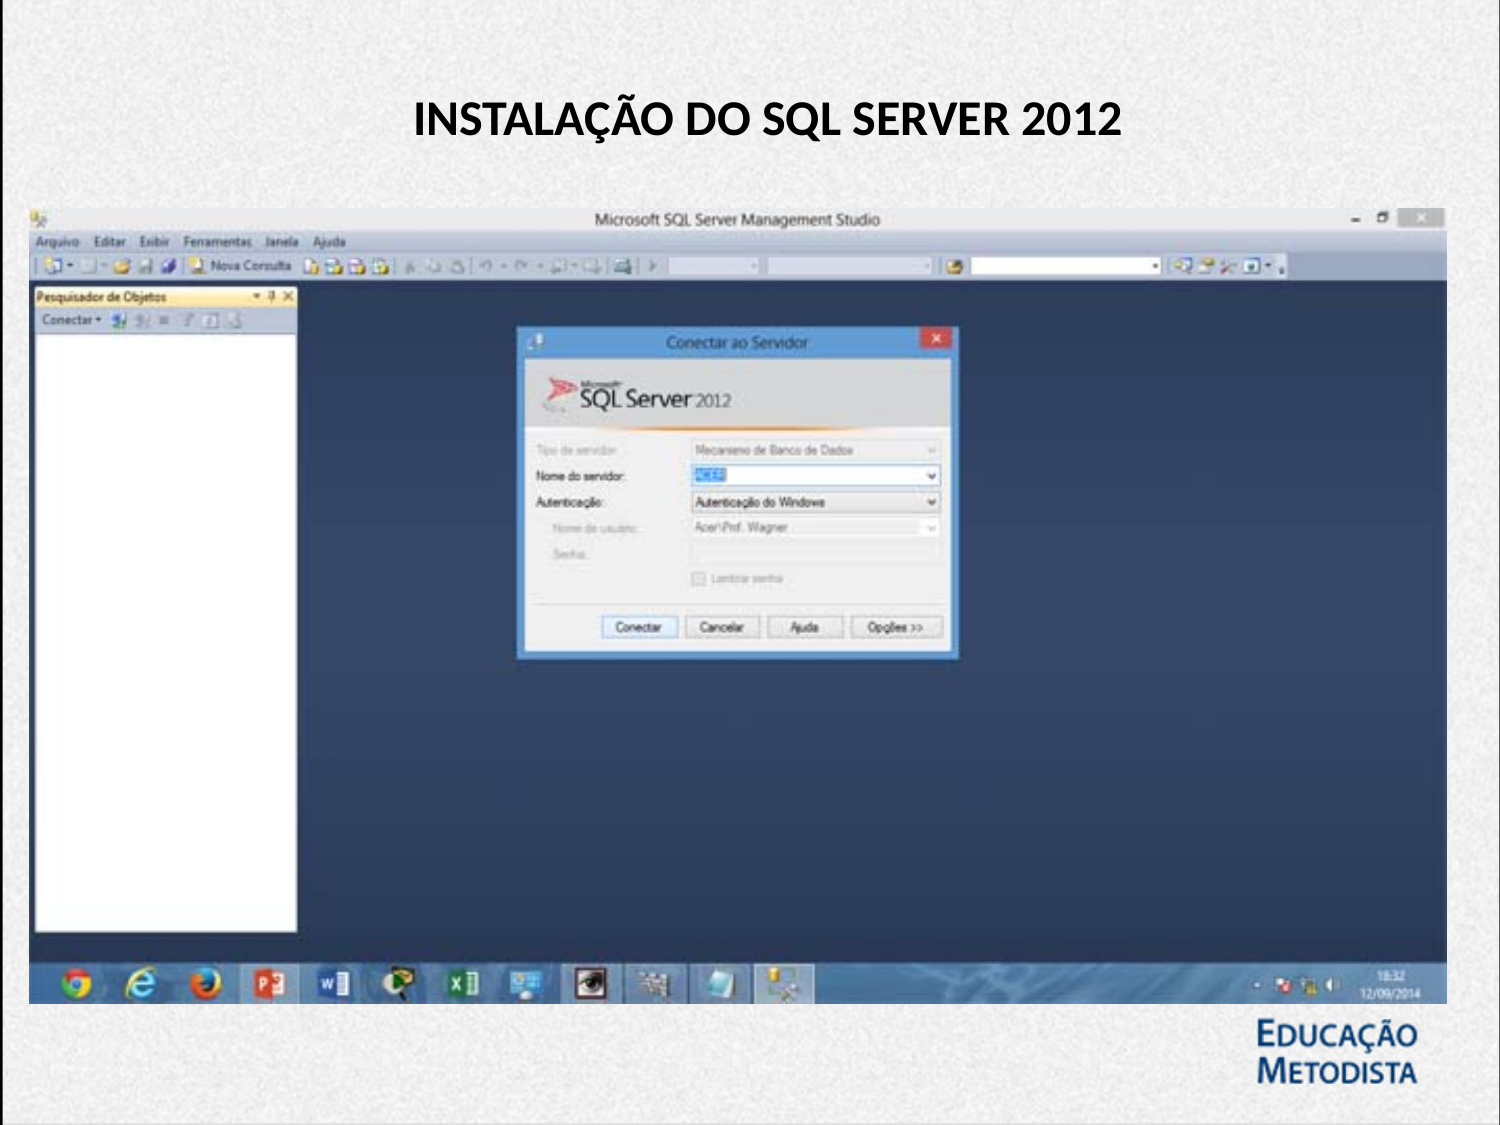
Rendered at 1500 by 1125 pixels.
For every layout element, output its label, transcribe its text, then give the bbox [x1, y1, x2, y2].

picture [0, 0, 1500, 1125]
text_box INSTALAÇÃO DO SQL SERVER 2012 [286, 78, 1250, 153]
